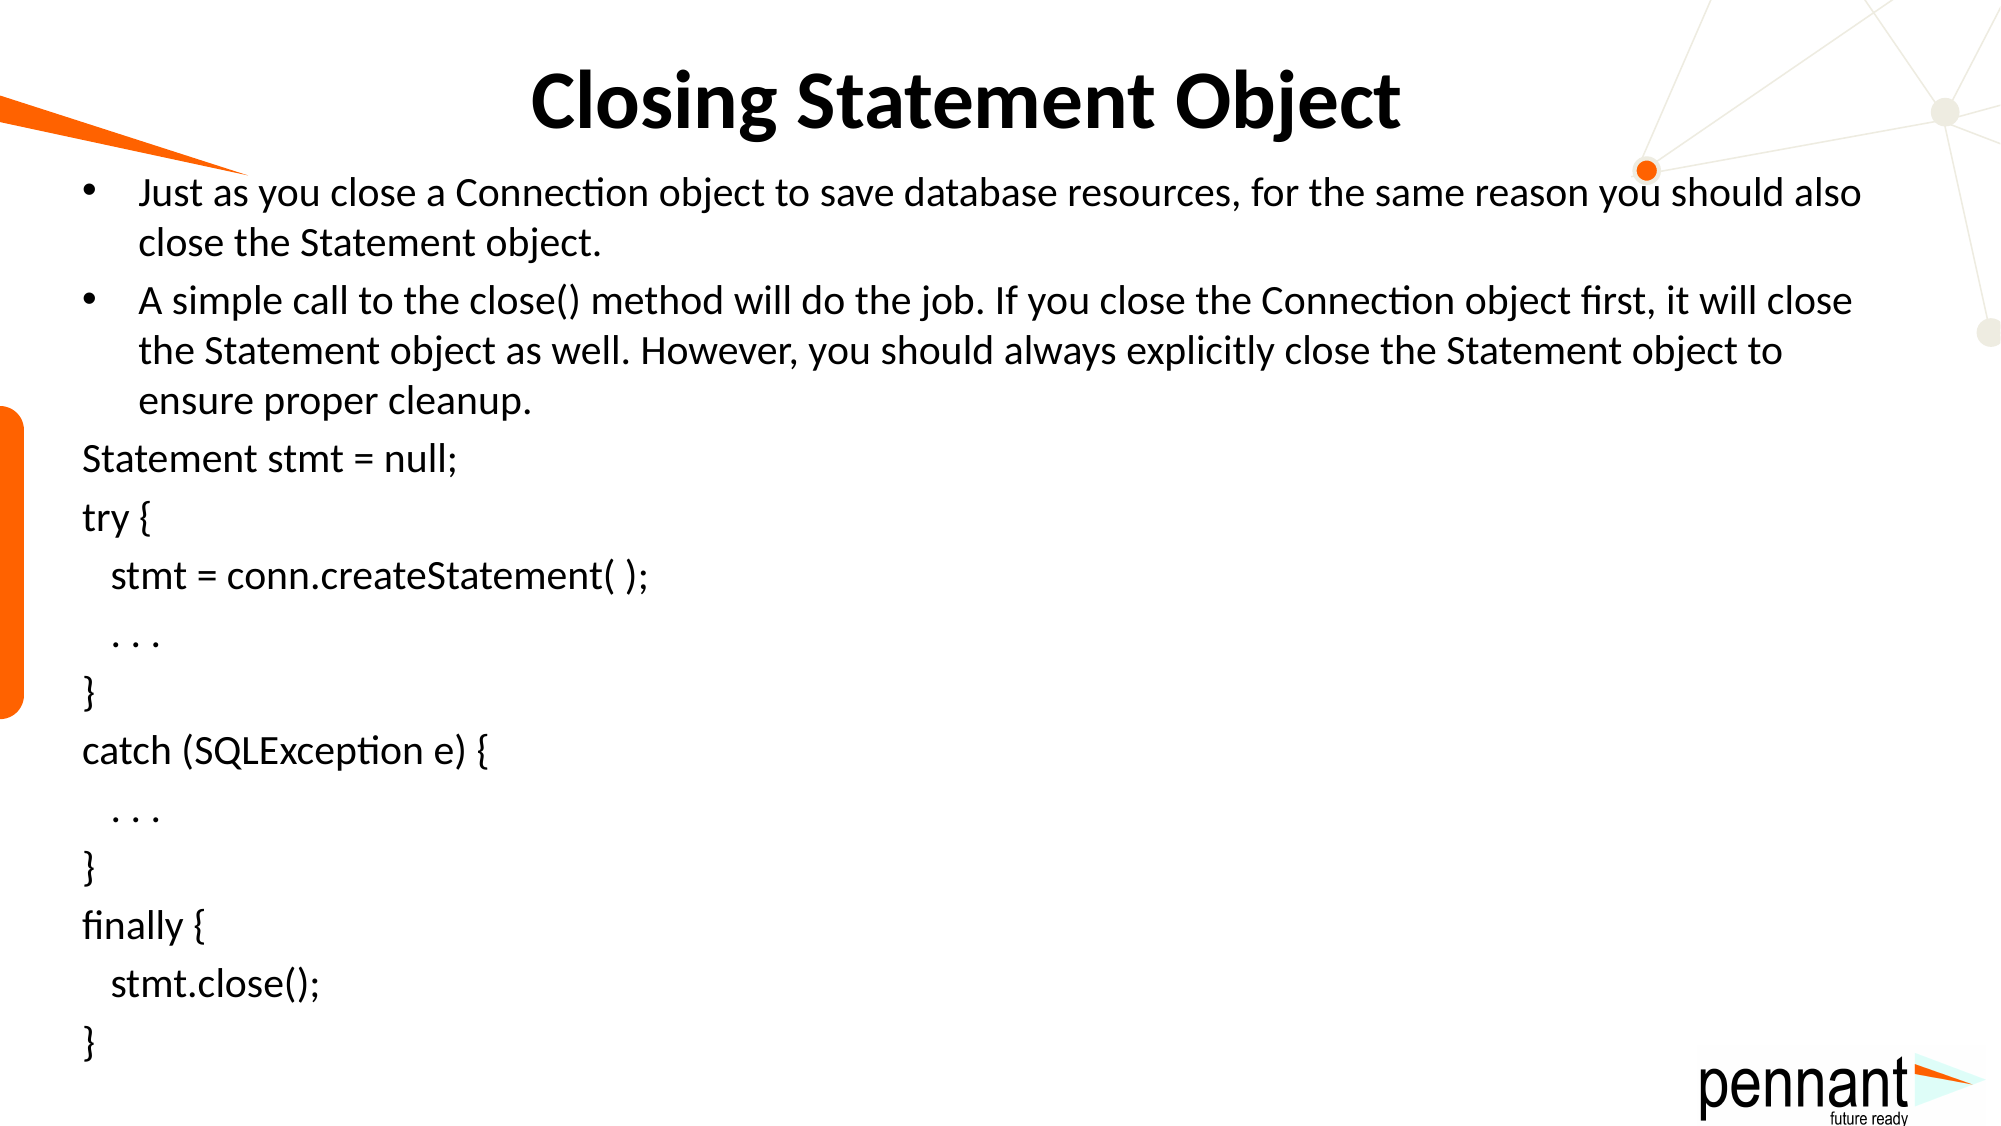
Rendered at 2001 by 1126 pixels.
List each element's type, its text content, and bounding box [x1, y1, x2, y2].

picture [1697, 1045, 1986, 1126]
title Closing Statement Object [67, 45, 1868, 146]
list Just as you close a Connection object to save database resources, for the same reason you should also close the Statement object. A simple call to the close() method will do the job. If you close the Connection object first, it will close the Statement object as well. However, you should always explicitly close the Statement object to ensure proper cleanup. Statement stmt = null; try { stmt = conn.createStatement( ); . . . } catch (SQLException e) { . . . } finally { stmt.close(); } [67, 156, 1898, 1036]
